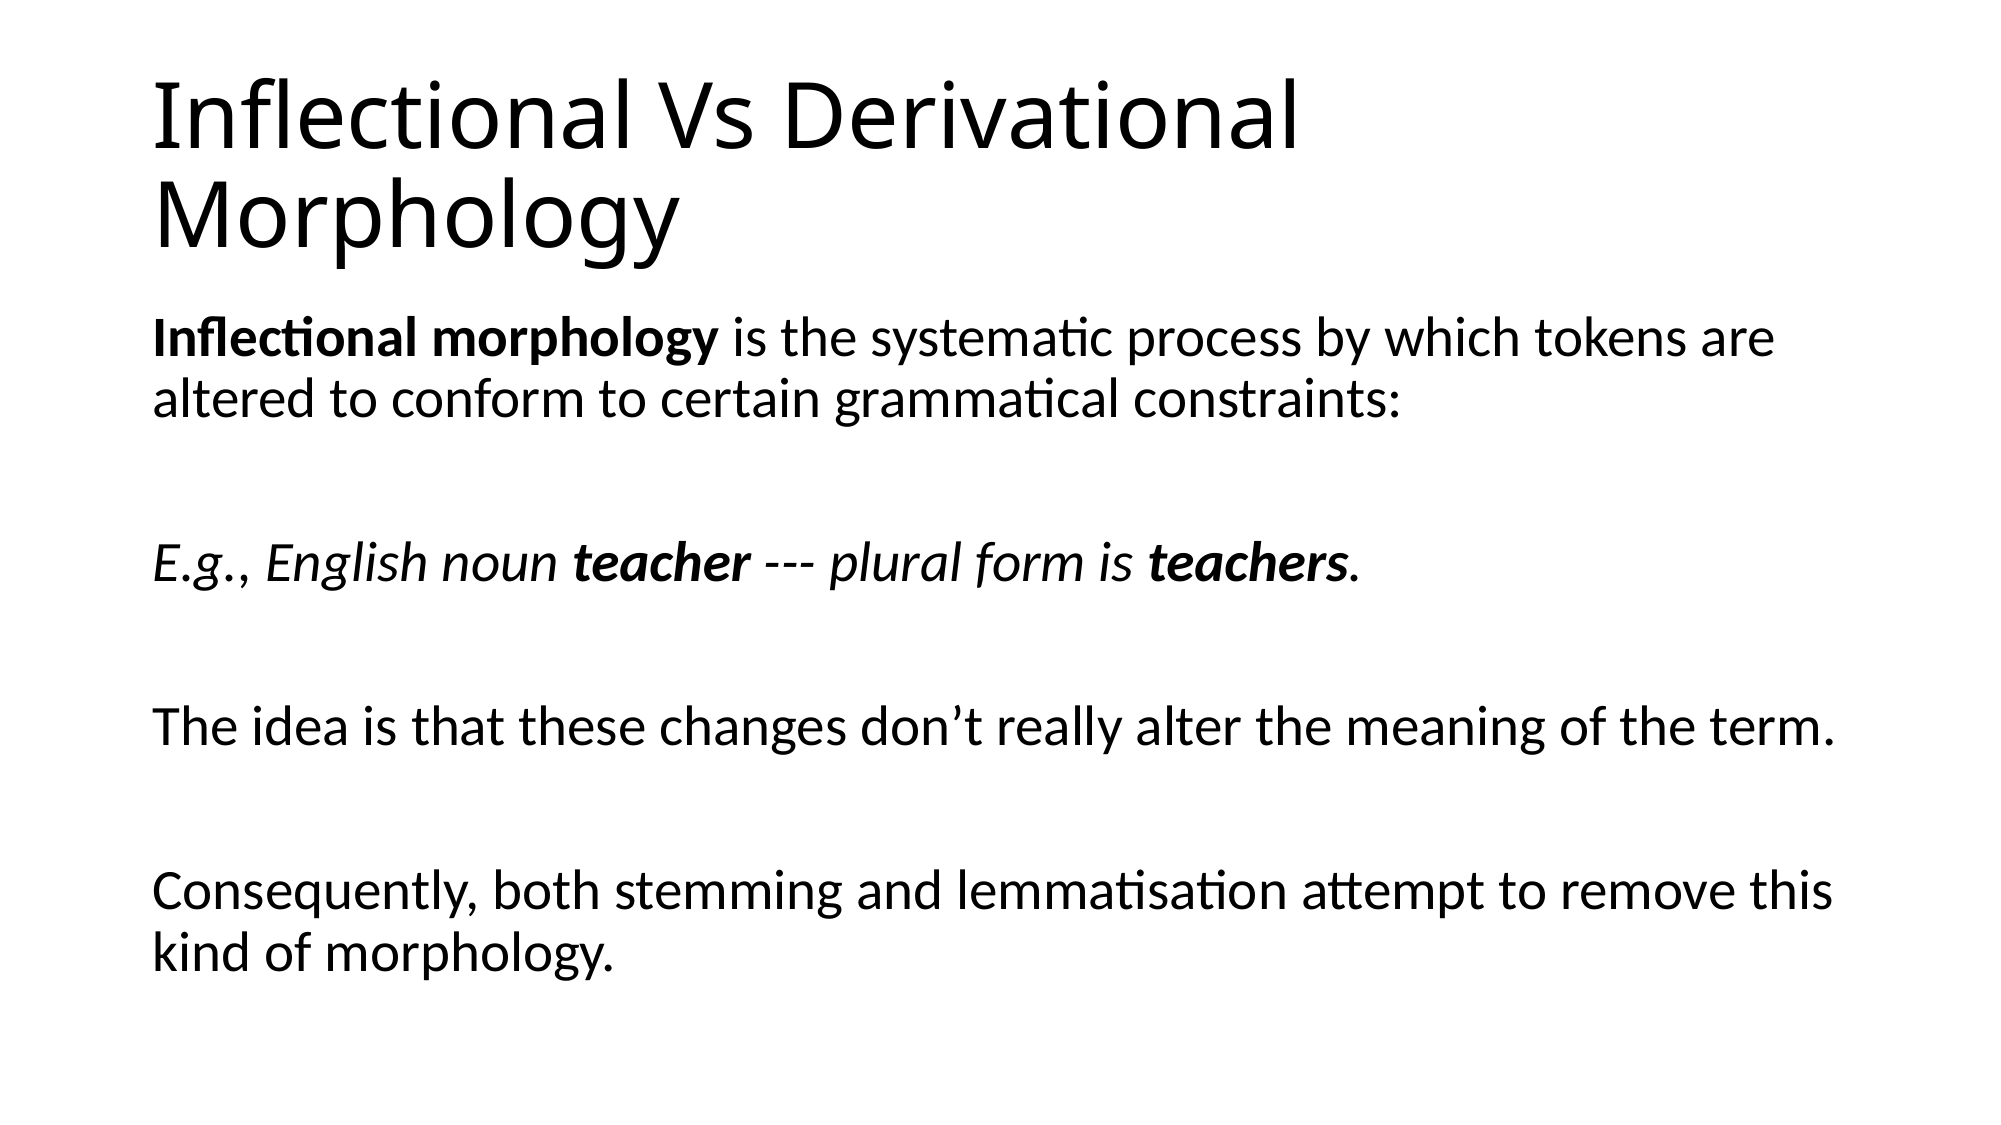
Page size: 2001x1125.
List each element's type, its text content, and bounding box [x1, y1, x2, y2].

title Inflectional Vs Derivational Morphology [137, 59, 1863, 278]
list Inflectional morphology is the systematic process by which tokens are altered to conform to certain grammatical constraints: E.g., English noun teacher --- plural form is teachers. The idea is that these changes don’t really alter the meaning of the term. Consequently, both stemming and lemmatisation attempt to remove this kind of morphology. [137, 299, 1863, 1014]
